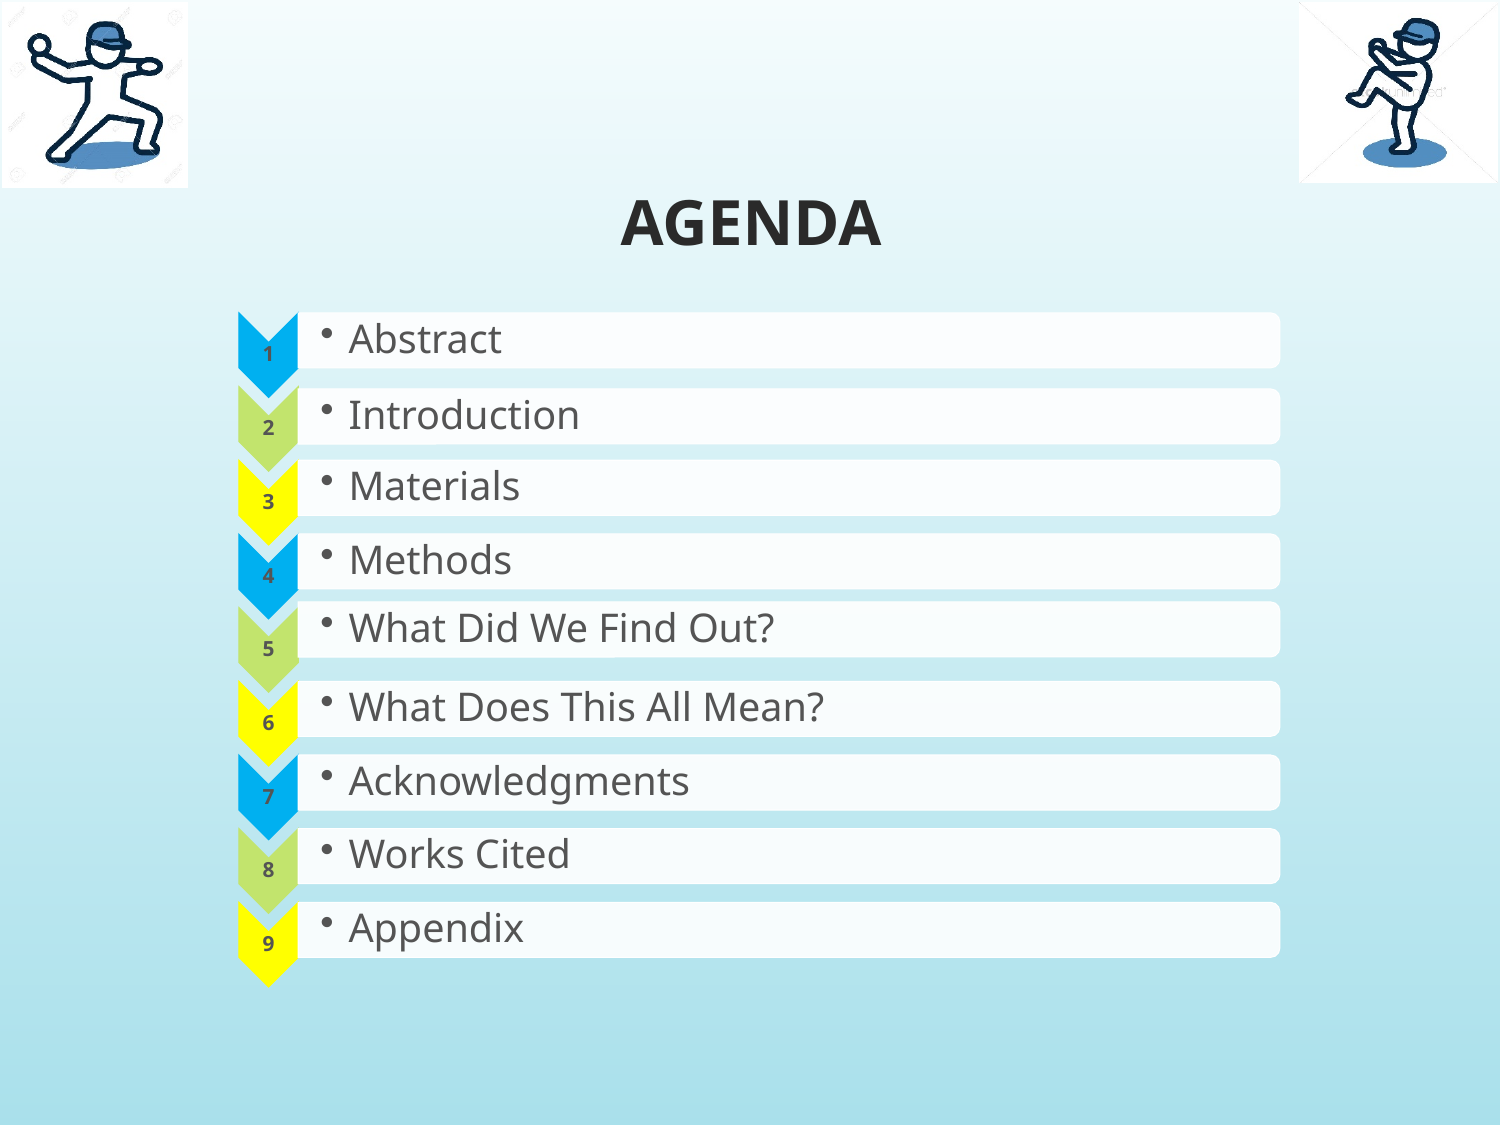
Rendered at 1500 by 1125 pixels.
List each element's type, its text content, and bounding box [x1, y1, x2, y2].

picture [1299, 2, 1498, 183]
picture [1, 2, 188, 188]
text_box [238, 312, 1280, 988]
title Agenda [159, 102, 1360, 267]
